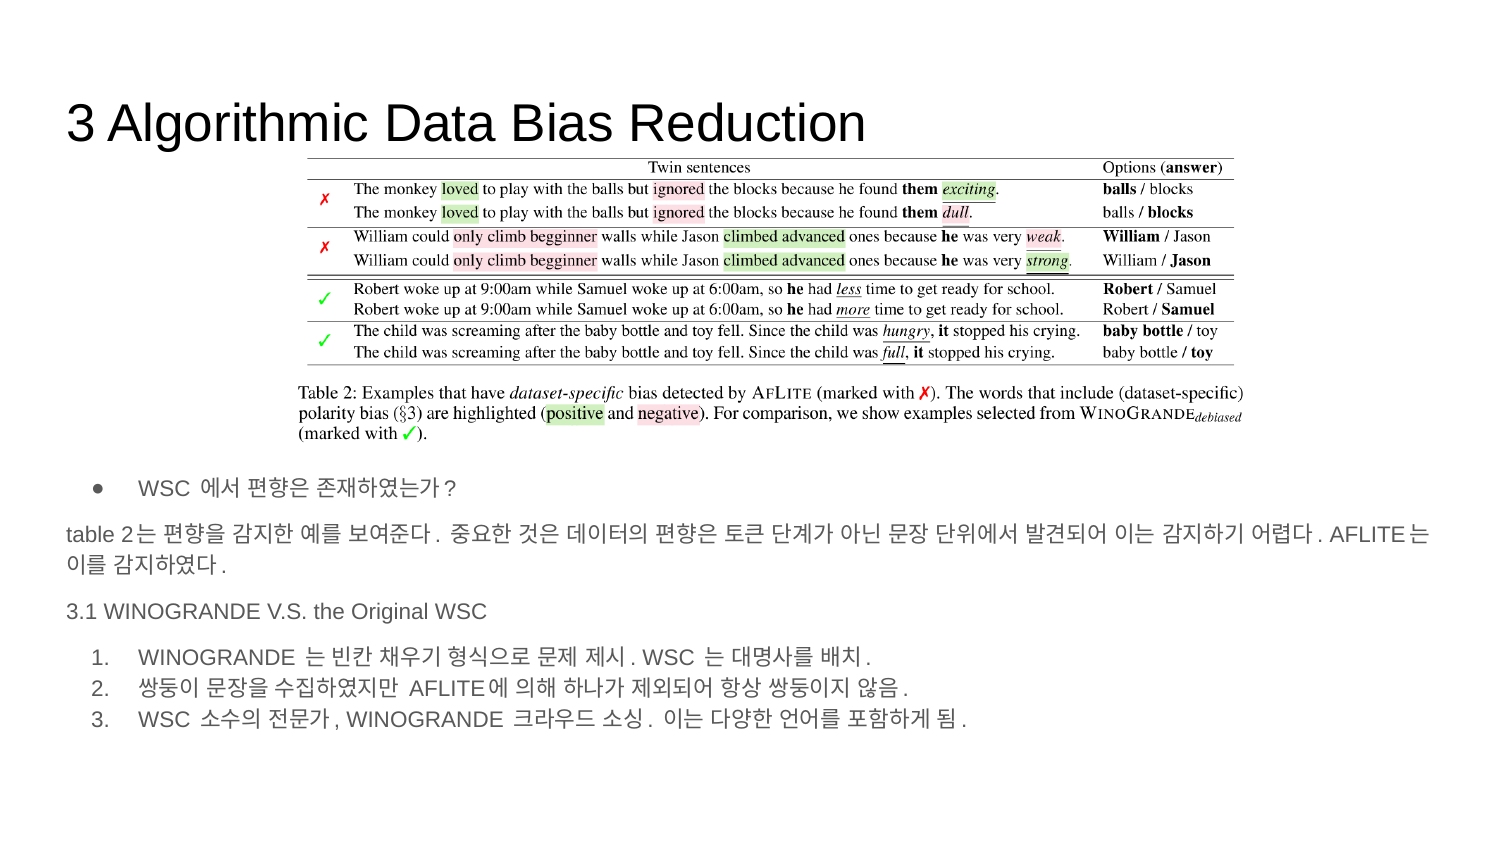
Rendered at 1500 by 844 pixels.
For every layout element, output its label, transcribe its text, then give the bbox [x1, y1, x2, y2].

list WSC 에서 편향은 존재하였는가? table 2는 편향을 감지한 예를 보여준다. 중요한 것은 데이터의 편향은 토큰 단계가 아닌 문장 단위에서 발견되어 이는 감지하기 어렵다. AFLITE는 이를 감지하였다. 3.1 WINOGRANDE V.S. the Original WSC WINOGRANDE 는 빈칸 채우기 형식으로 문제 제시. WSC 는 대명사를 배치. 쌍둥이 문장을 수집하였지만 AFLITE에 의해 하나가 제외되어 항상 쌍둥이지 않음. WSC 소수의 전문가, WINOGRANDE 크라우드 소싱. 이는 다양한 언어를 포함하게 됨. [51, 454, 1449, 750]
picture [295, 152, 1243, 448]
title 3 Algorithmic Data Bias Reduction [51, 72, 1449, 167]
